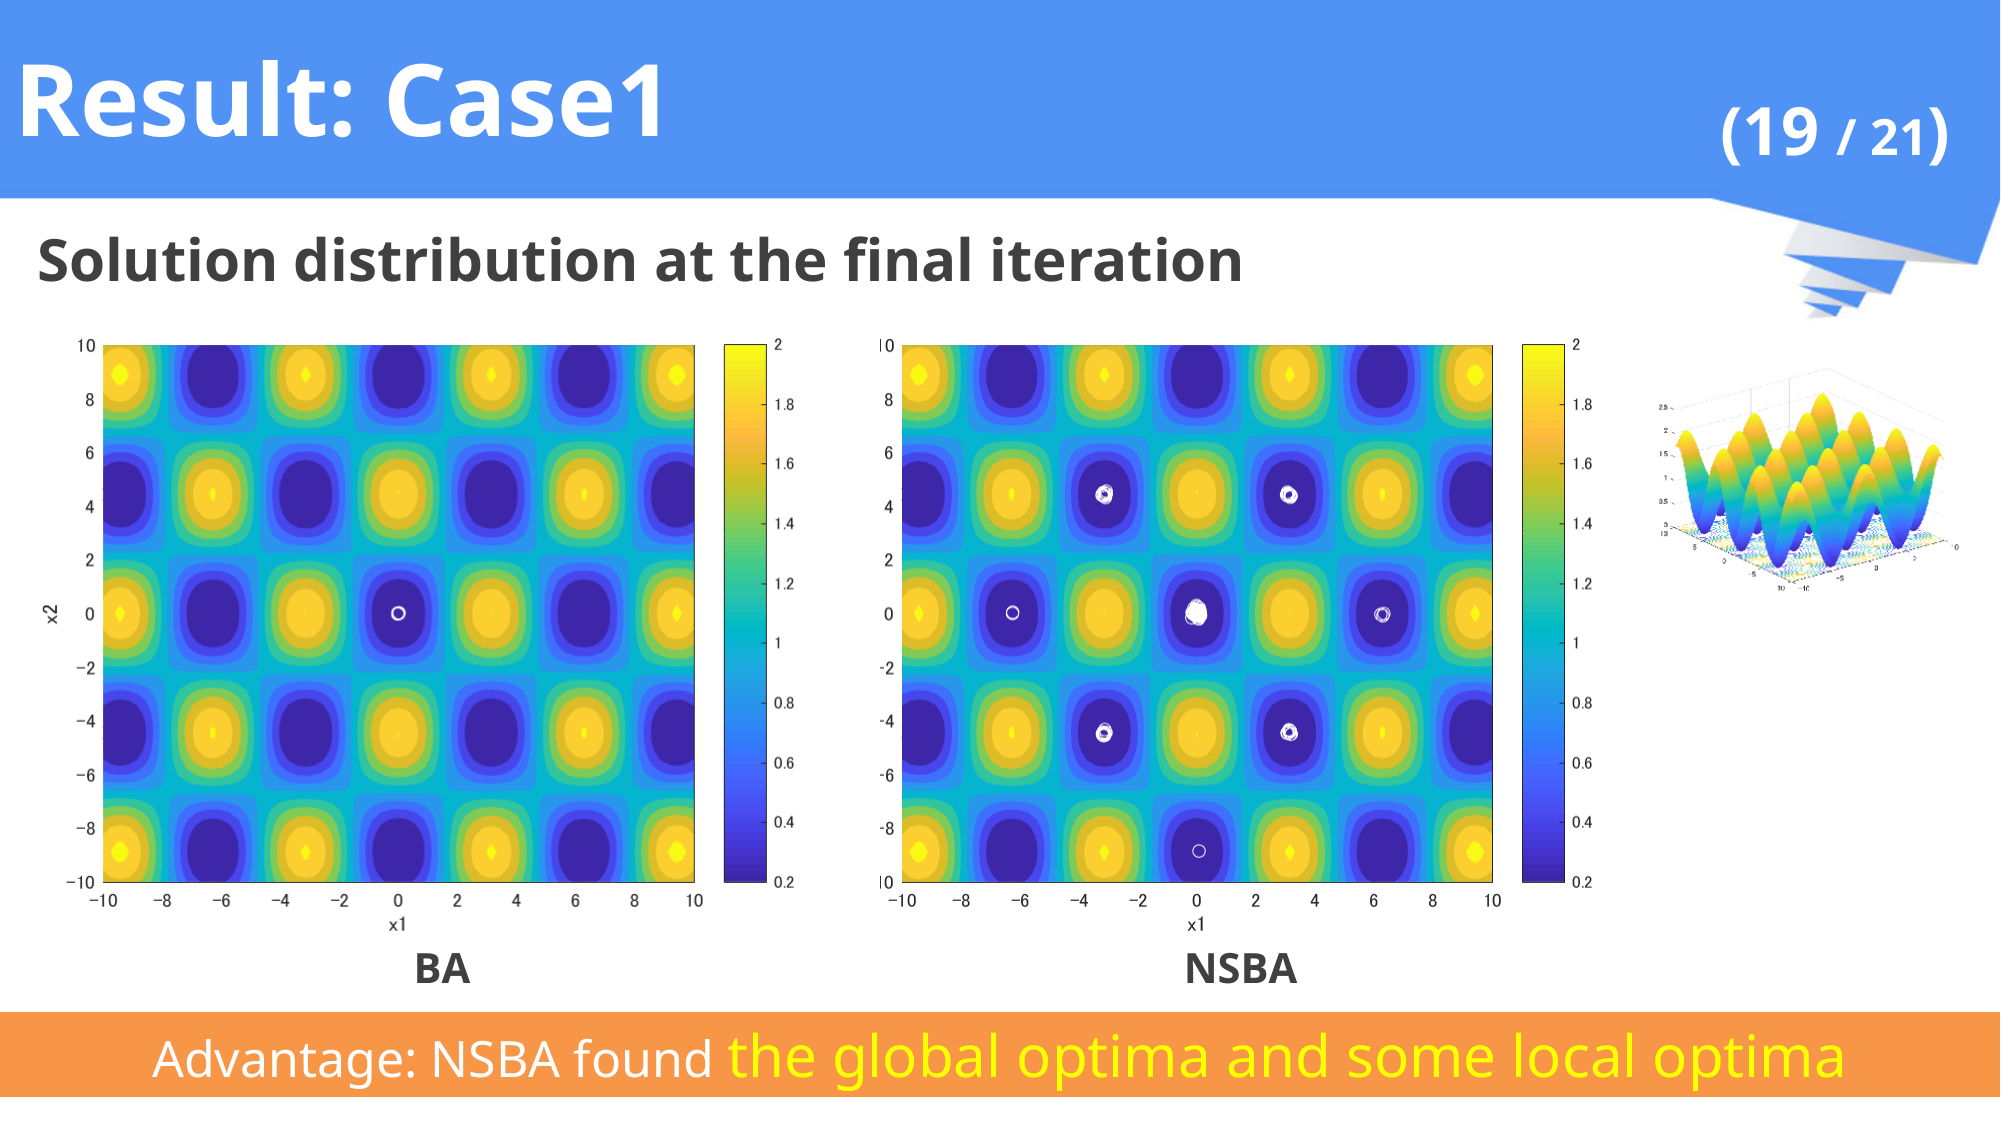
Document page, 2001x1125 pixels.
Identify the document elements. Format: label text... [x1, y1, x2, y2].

text_box NSBA [1054, 961, 1427, 1000]
list Solution distribution at the final iteration [22, 207, 1881, 308]
text_box BA [256, 961, 628, 1000]
text_box Advantage: NSBA found the global optima and some local optima [0, 1012, 2000, 1097]
text_box (19 / 21) [1705, 81, 1976, 177]
picture [0, 0, 2001, 1125]
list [880, 296, 1679, 954]
title Result: Case1 [0, 0, 2000, 194]
